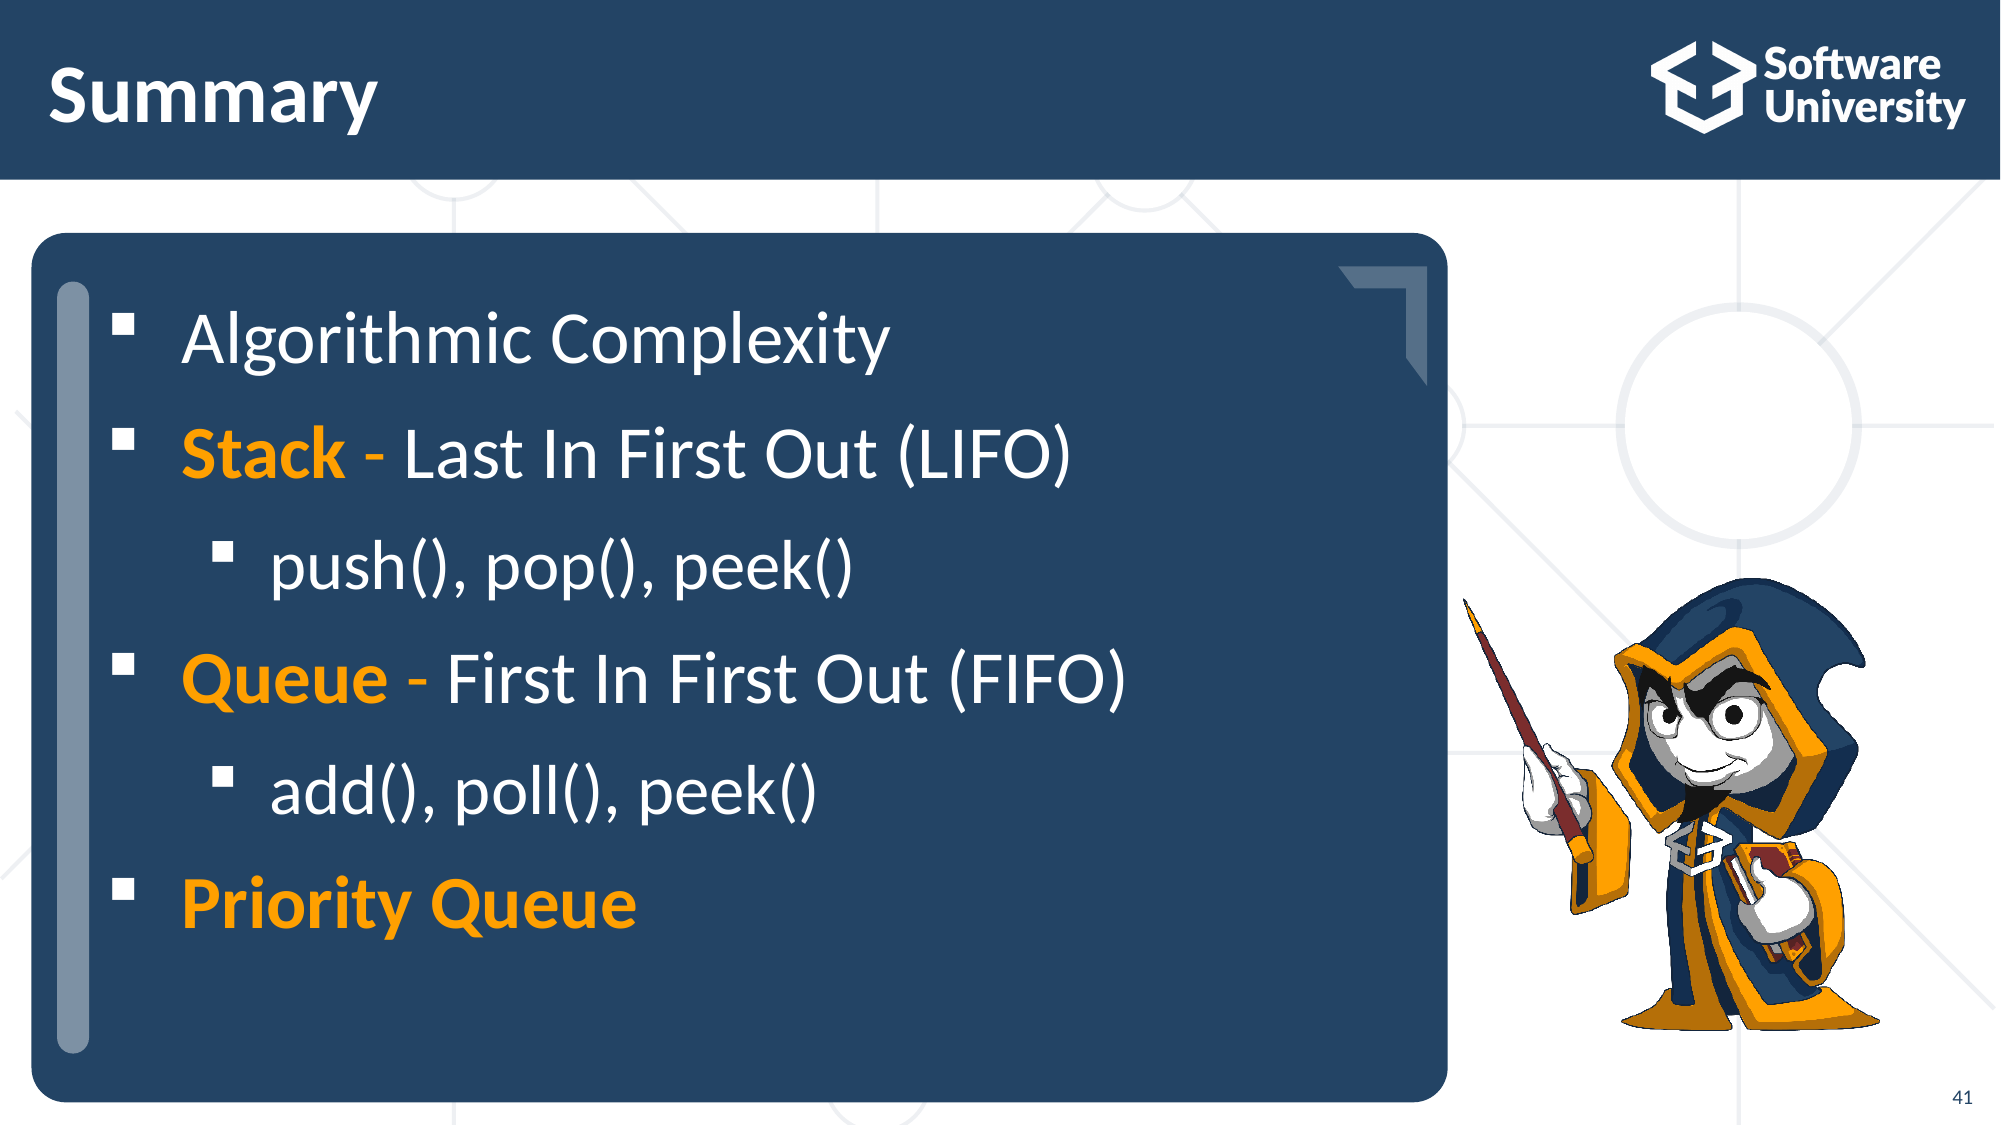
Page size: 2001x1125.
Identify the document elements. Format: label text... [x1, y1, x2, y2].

title Summary [31, 16, 1625, 162]
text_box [31, 232, 1448, 1103]
picture [1447, 537, 1921, 1050]
slide_number 41 [1927, 1067, 1989, 1117]
picture [1651, 41, 1966, 134]
